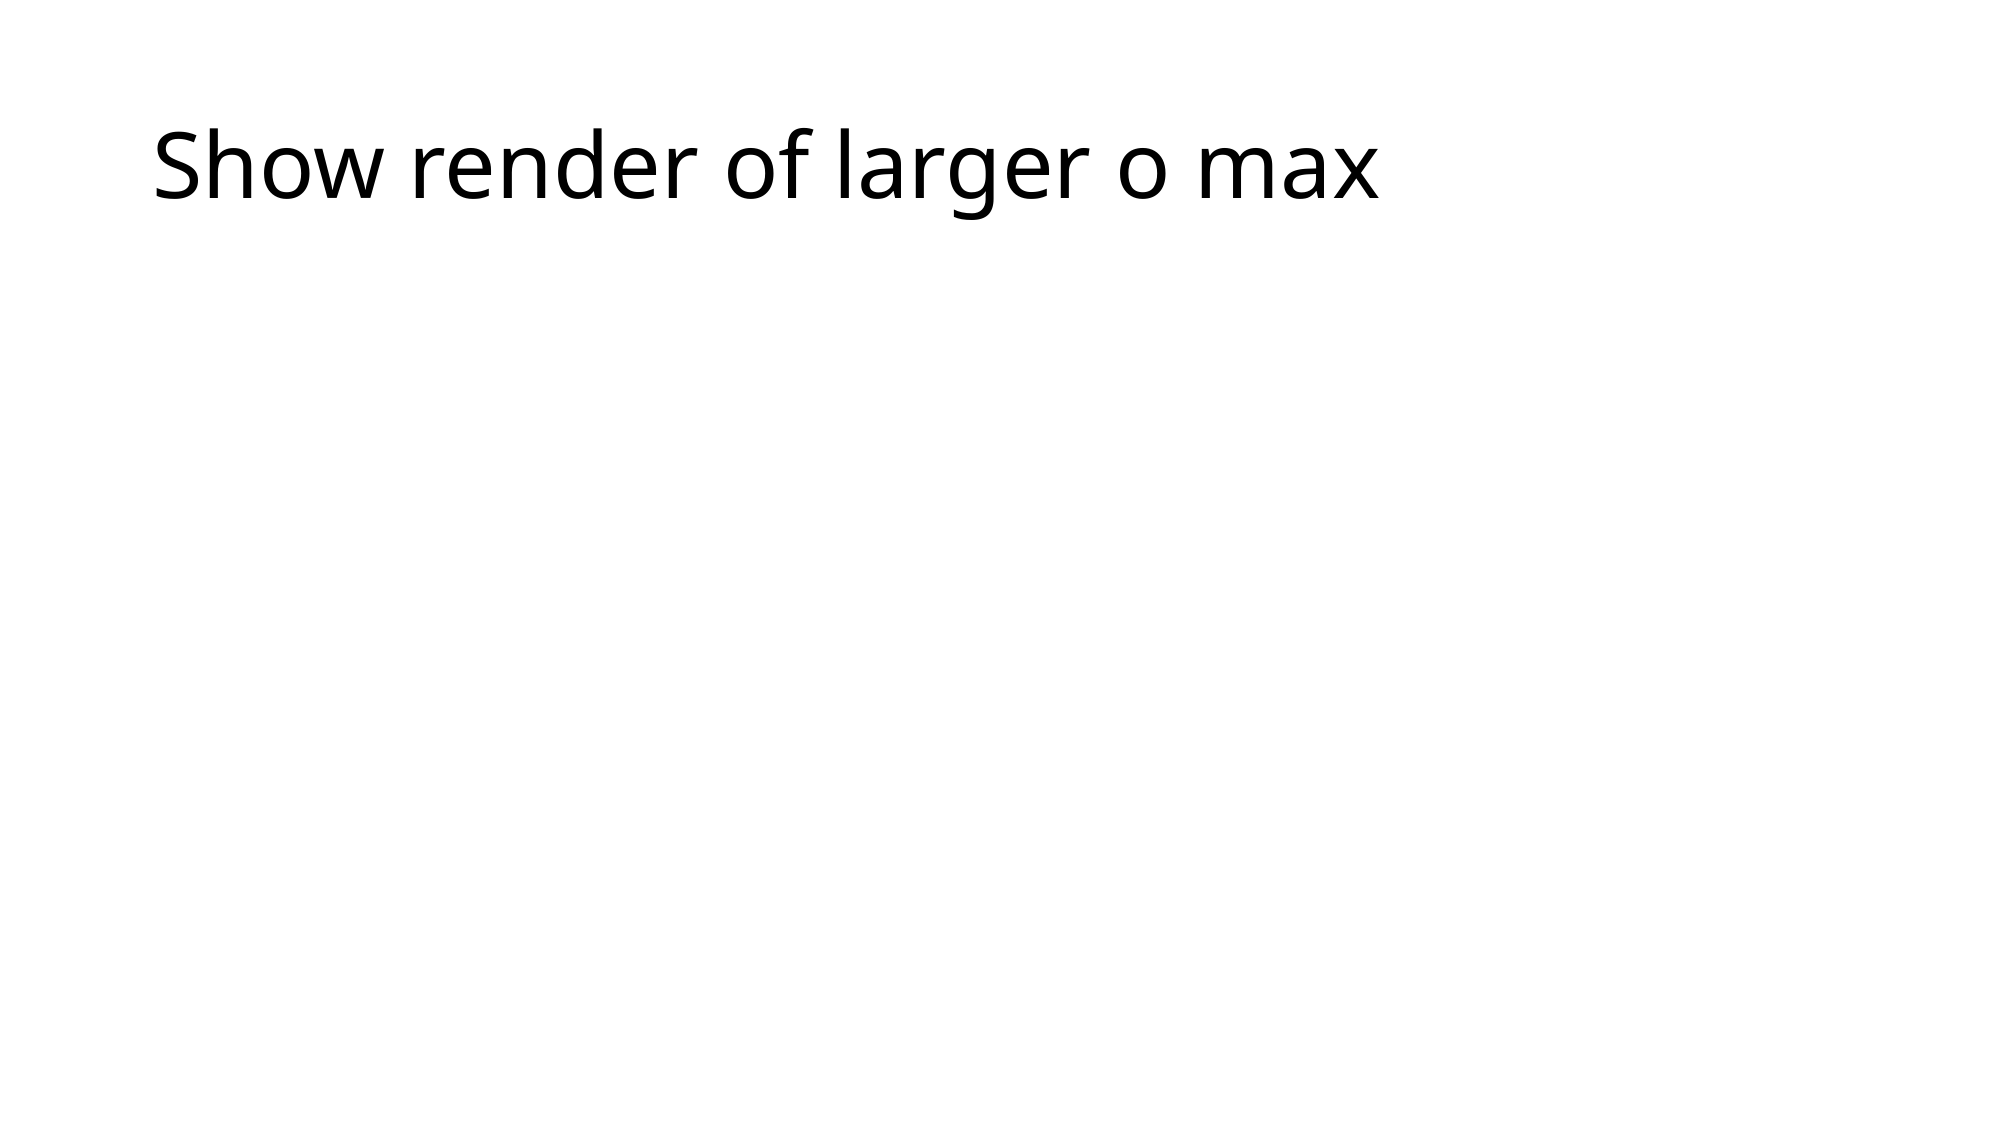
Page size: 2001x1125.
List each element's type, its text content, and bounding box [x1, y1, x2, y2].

title Show render of larger o max [137, 59, 1863, 278]
